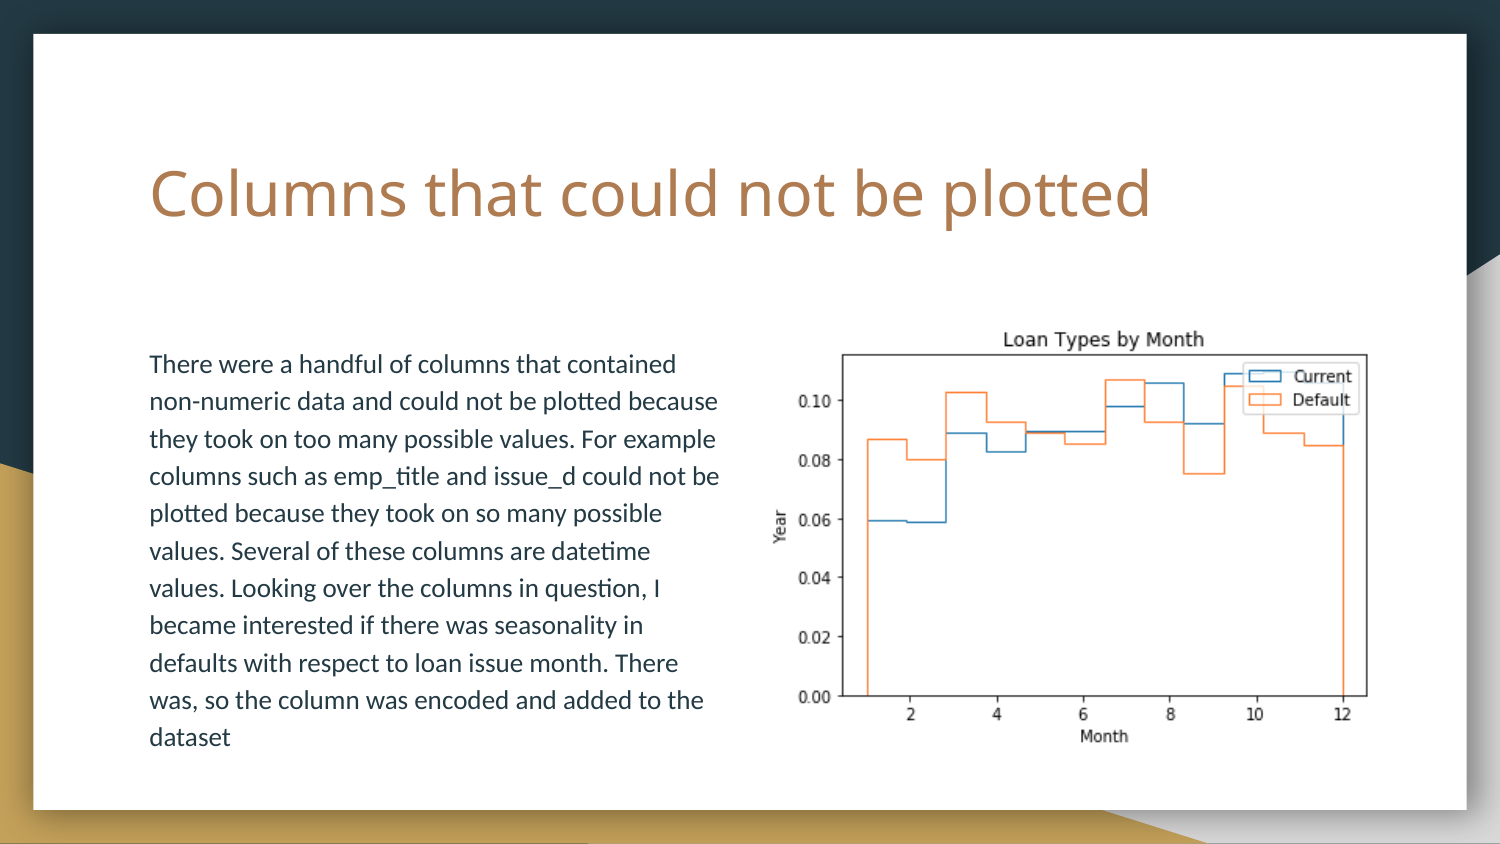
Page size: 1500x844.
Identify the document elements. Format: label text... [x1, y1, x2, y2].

list There were a handful of columns that contained non-numeric data and could not be plotted because they took on too many possible values. For example columns such as emp_title and issue_d could not be plotted because they took on so many possible values. Several of these columns are datetime values. Looking over the columns in question, I became interested if there was seasonality in defaults with respect to loan issue month. There was, so the column was encoded and added to the dataset [134, 326, 739, 729]
title Columns that could not be plotted [134, 138, 1366, 296]
picture [763, 320, 1382, 755]
